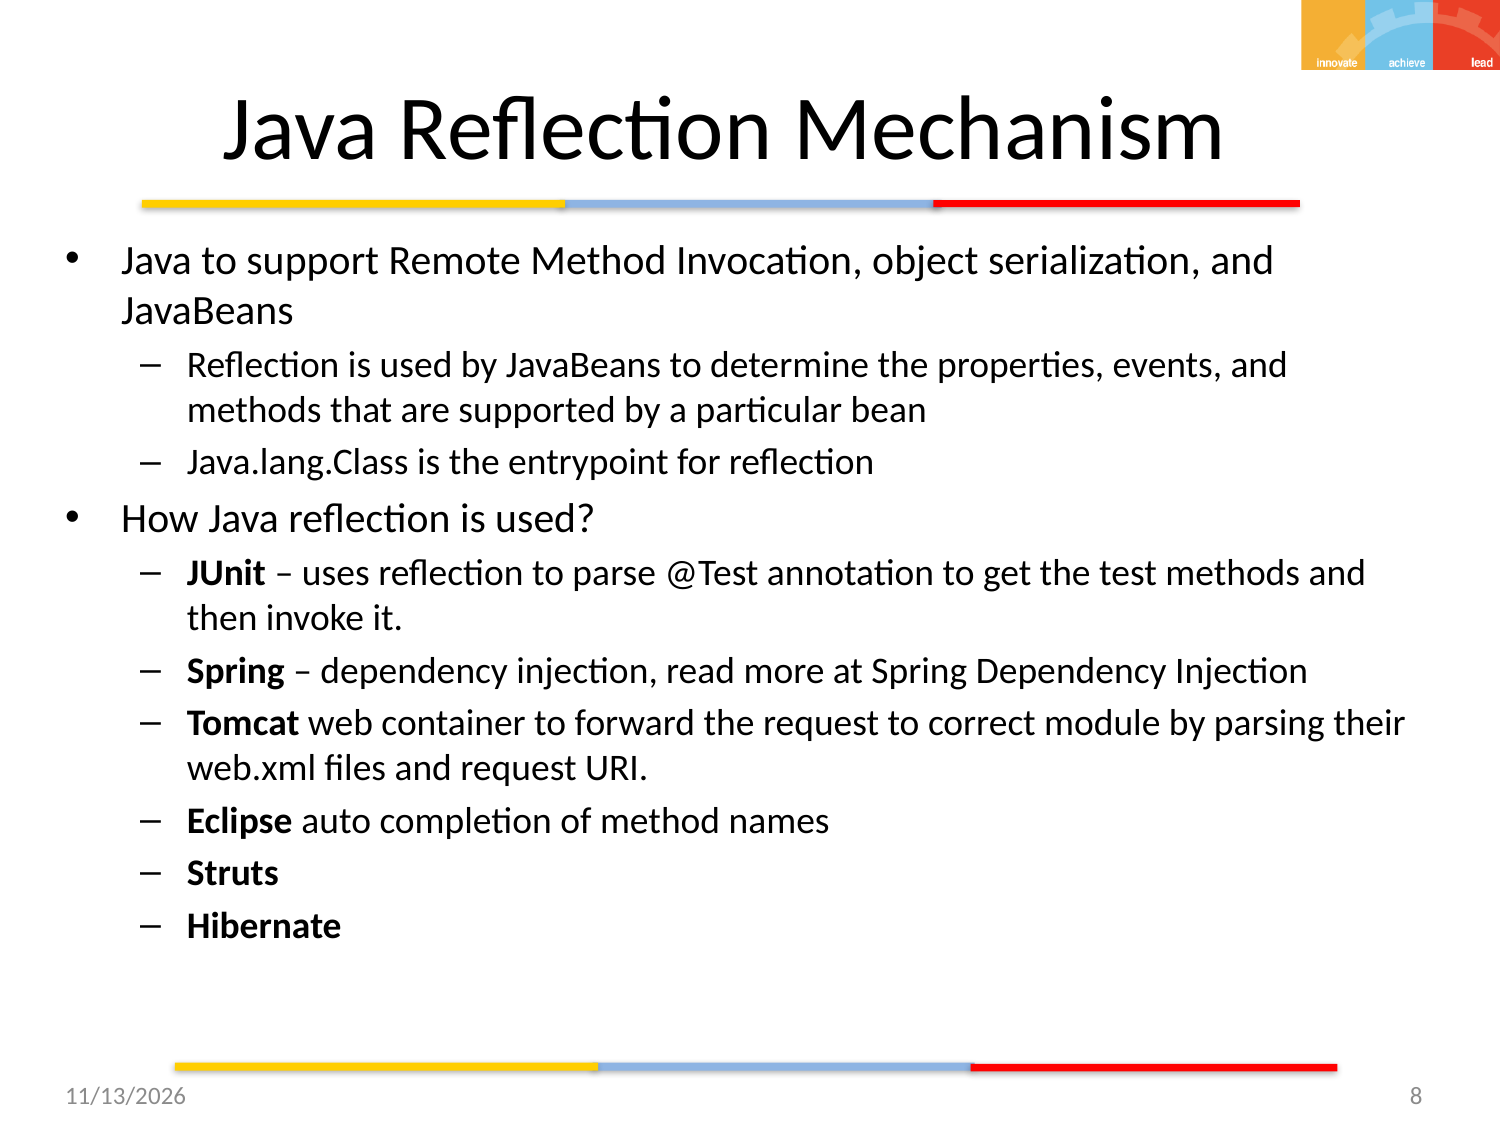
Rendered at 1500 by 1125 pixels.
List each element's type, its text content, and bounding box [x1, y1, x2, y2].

picture [1301, 0, 1500, 70]
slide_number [50, 1065, 400, 1125]
title Java Reflection Mechanism [49, 45, 1401, 201]
slide_number 8 [1087, 1065, 1438, 1125]
list Java to support Remote Method Invocation, object serialization, and JavaBeans Reflection is used by JavaBeans to determine the properties, events, and methods that are supported by a particular bean Java.lang.Class is the entrypoint for reflection How Java reflection is used? JUnit – uses reflection to parse @Test annotation to get the test methods and then invoke it. Spring – dependency injection, read more at Spring Dependency Injection Tomcat web container to forward the request to correct module by parsing their web.xml files and request URI. Eclipse auto completion of method names Struts Hibernate [49, 224, 1426, 1051]
